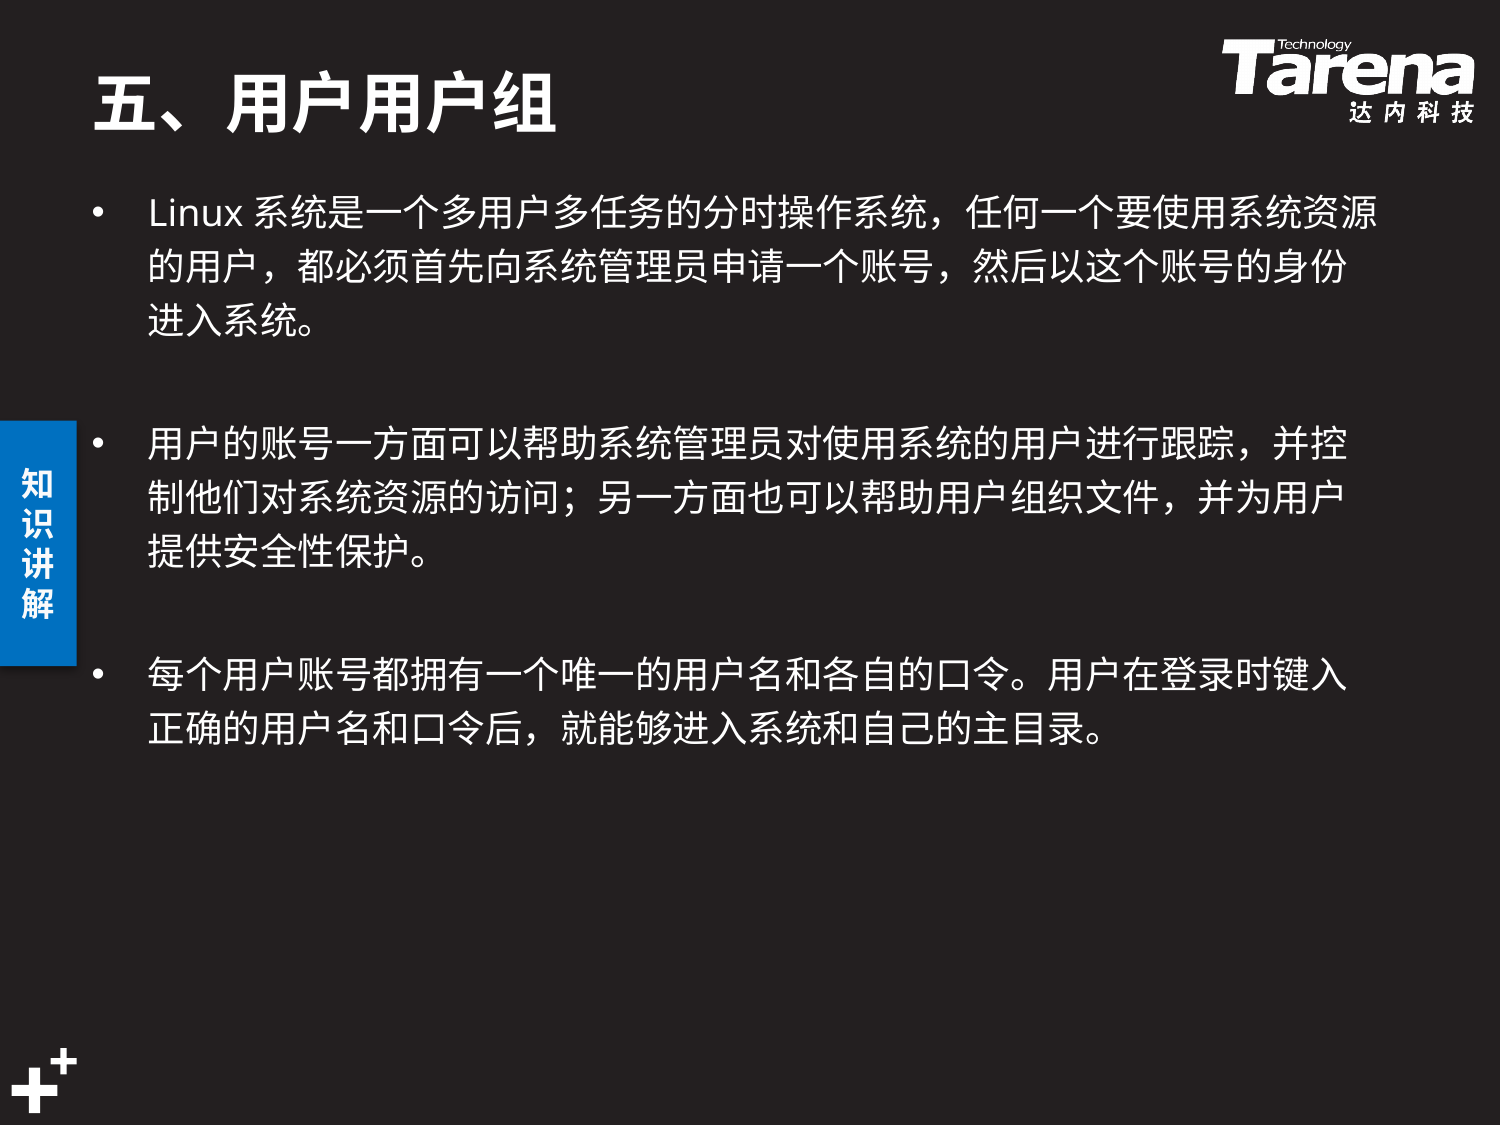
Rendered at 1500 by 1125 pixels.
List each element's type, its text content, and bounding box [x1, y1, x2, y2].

title 五、用户用户组 [76, 42, 1188, 160]
picture [1222, 39, 1475, 123]
list Linux系统是一个多用户多任务的分时操作系统，任何一个要使用系统资源的用户，都必须首先向系统管理员申请一个账号，然后以这个账号的身份进入系统。 用户的账号一方面可以帮助系统管理员对使用系统的用户进行跟踪，并控制他们对系统资源的访问；另一方面也可以帮助用户组织文件，并为用户提供安全性保护。 每个用户账号都拥有一个唯一的用户名和各自的口令。用户在登录时键入正确的用户名和口令后，就能够进入系统和自己的主目录。 [76, 172, 1400, 770]
